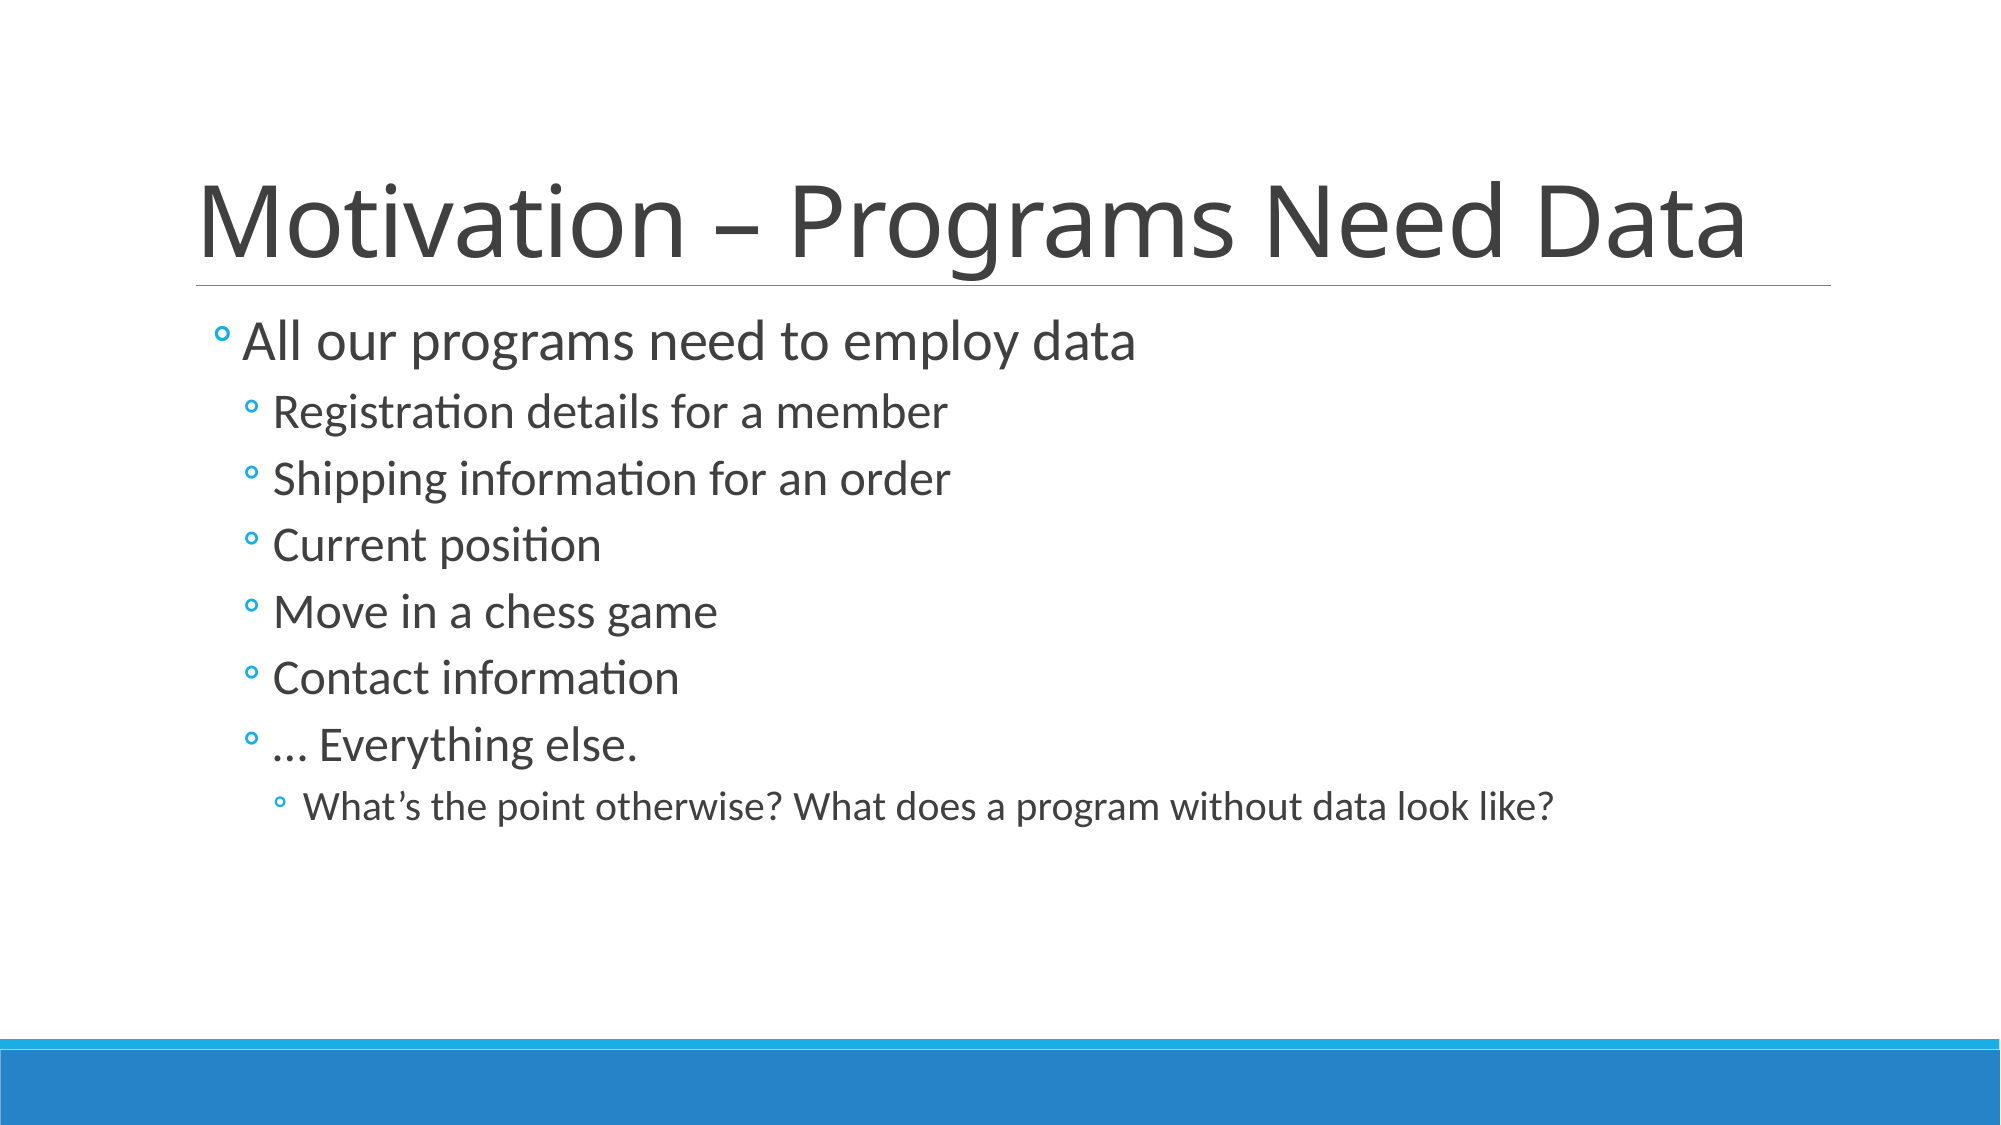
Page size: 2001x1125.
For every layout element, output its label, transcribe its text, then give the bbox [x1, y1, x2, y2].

list All our programs need to employ data Registration details for a member Shipping information for an order Current position Move in a chess game Contact information … Everything else. What’s the point otherwise? What does a program without data look like? [180, 302, 1830, 963]
title Motivation – Programs Need Data [180, 47, 1830, 285]
